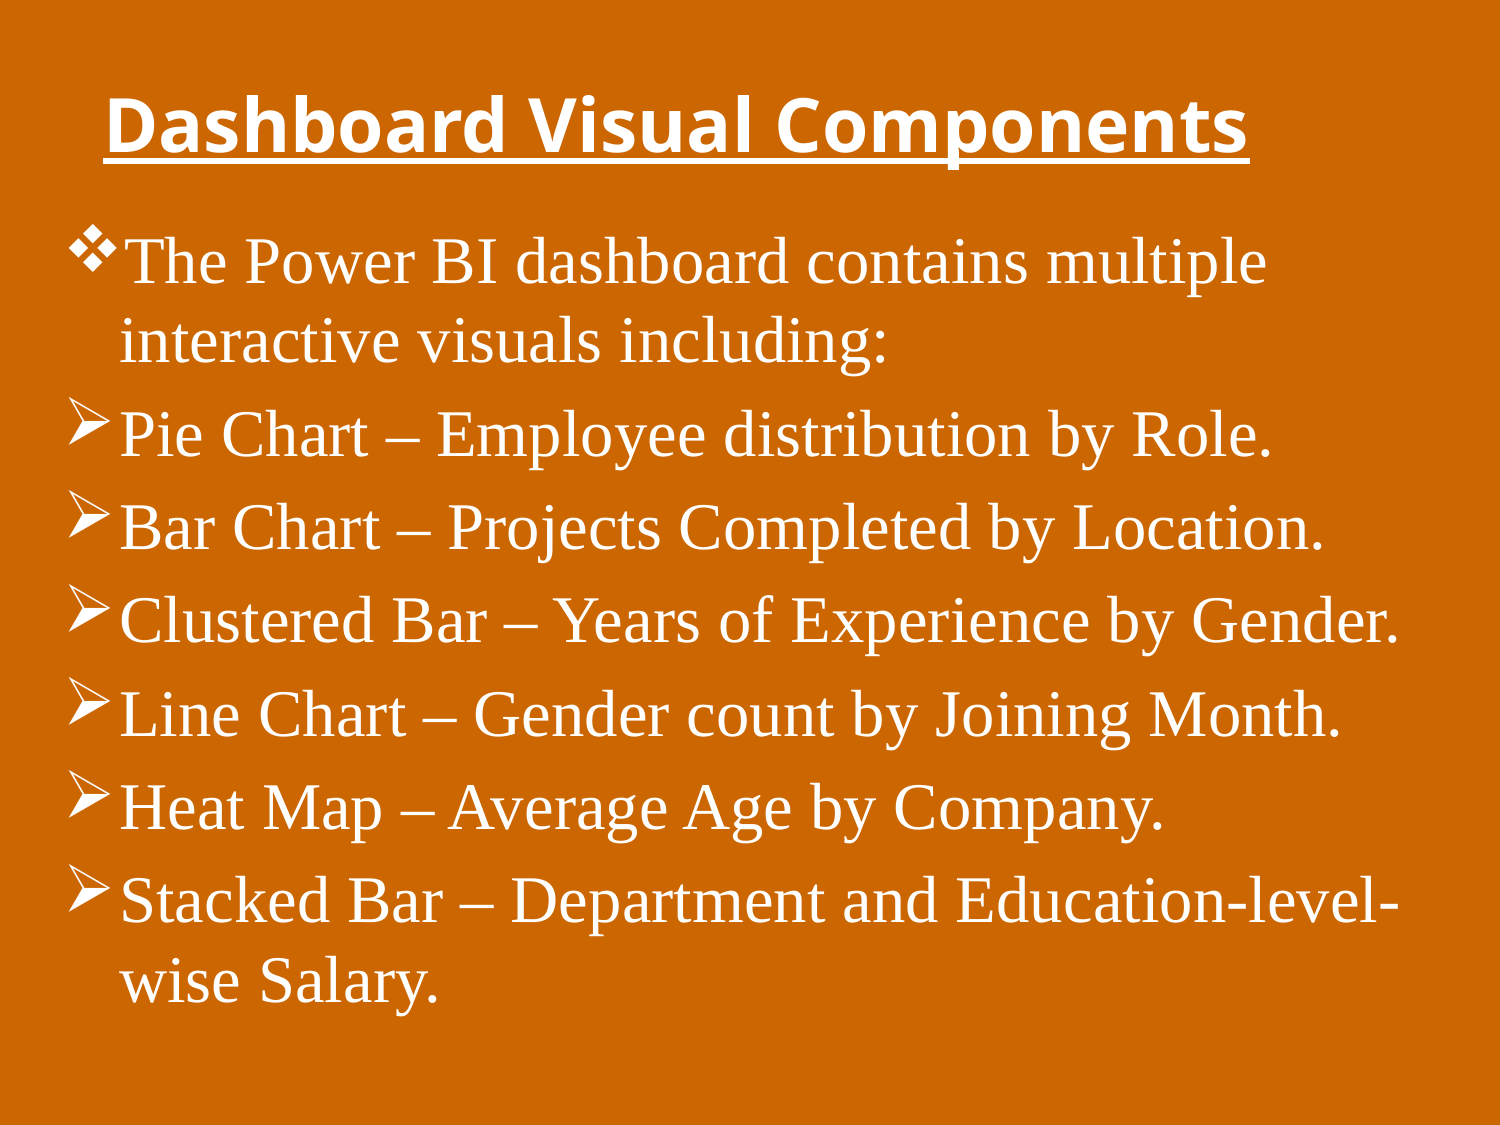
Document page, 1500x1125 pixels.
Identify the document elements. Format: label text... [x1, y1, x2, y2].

list The Power BI dashboard contains multiple interactive visuals including: Pie Chart – Employee distribution by Role. Bar Chart – Projects Completed by Location. Clustered Bar – Years of Experience by Gender. Line Chart – Gender count by Joining Month. Heat Map – Average Age by Company. Stacked Bar – Department and Education-level-wise Salary. [48, 208, 1500, 1064]
title Dashboard Visual Components [0, 37, 1403, 209]
